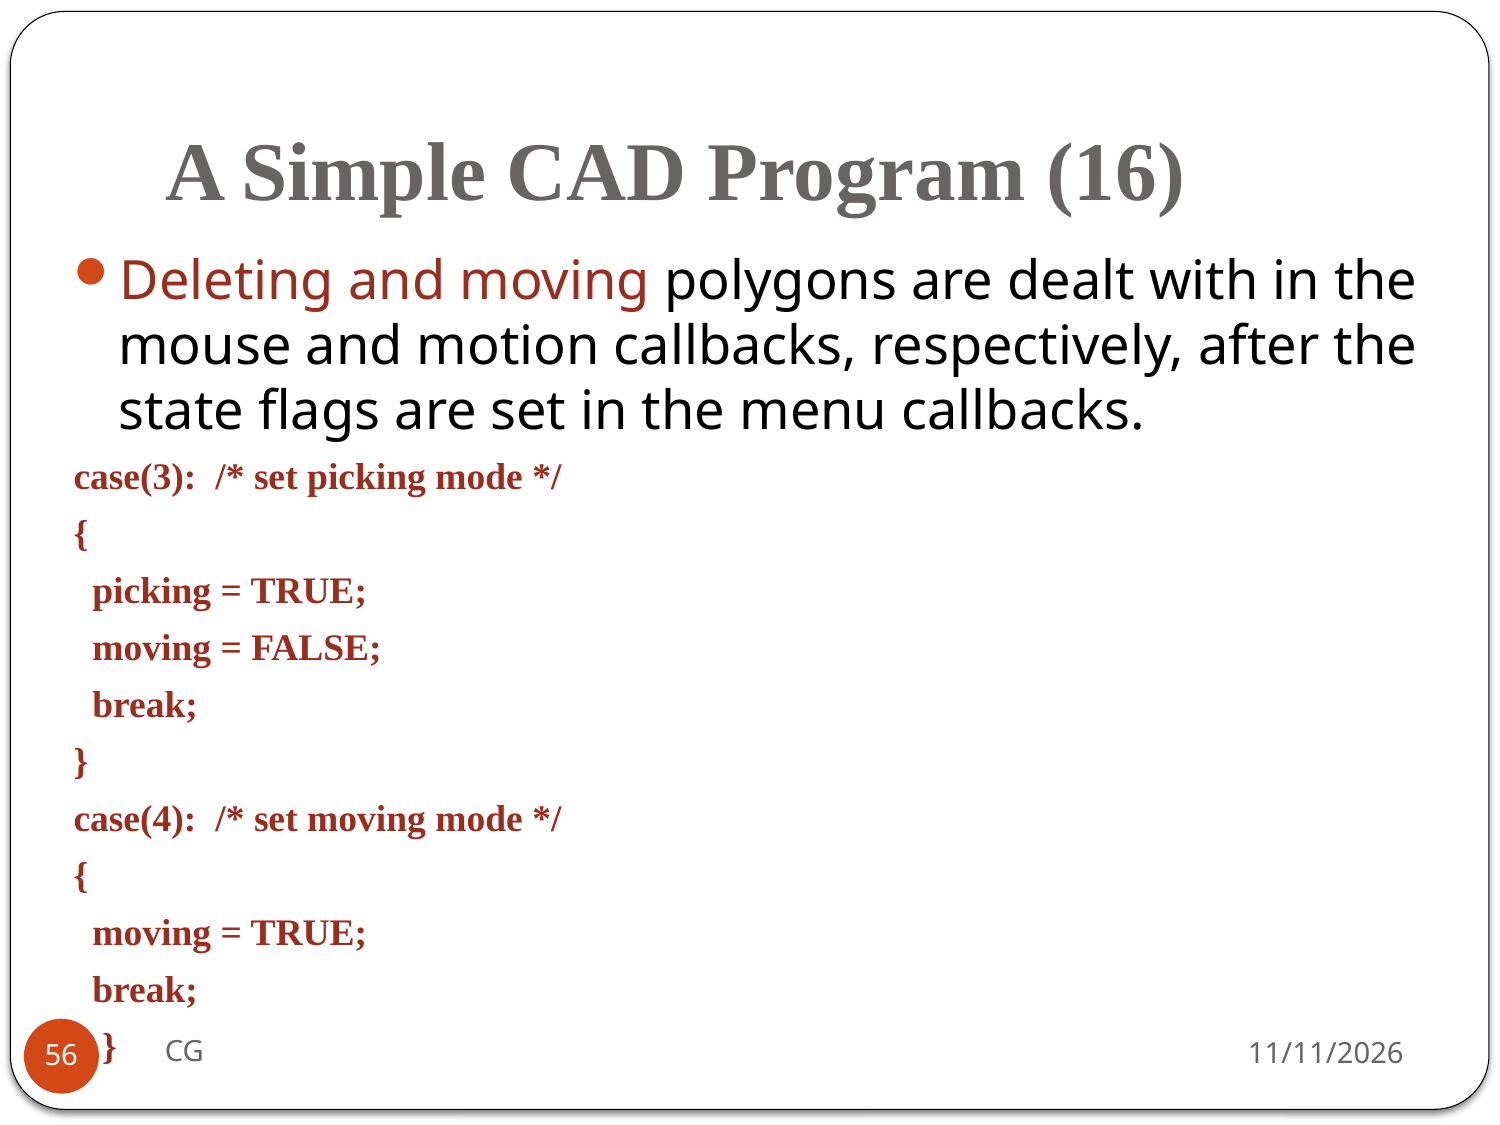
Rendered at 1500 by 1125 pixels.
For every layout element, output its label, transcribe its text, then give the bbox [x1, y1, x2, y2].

footer CG [150, 1012, 800, 1088]
list Deleting and moving polygons are dealt with in the mouse and motion callbacks, respectively, after the state flags are set in the menu callbacks. case(3): /* set picking mode */ { picking = TRUE; moving = FALSE; break; } case(4): /* set moving mode */ { moving = TRUE; break; } [58, 237, 1500, 1079]
title A Simple CAD Program (16) [150, 45, 1425, 233]
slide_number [1012, 1015, 1419, 1094]
slide_number 56 [23, 1018, 99, 1094]
